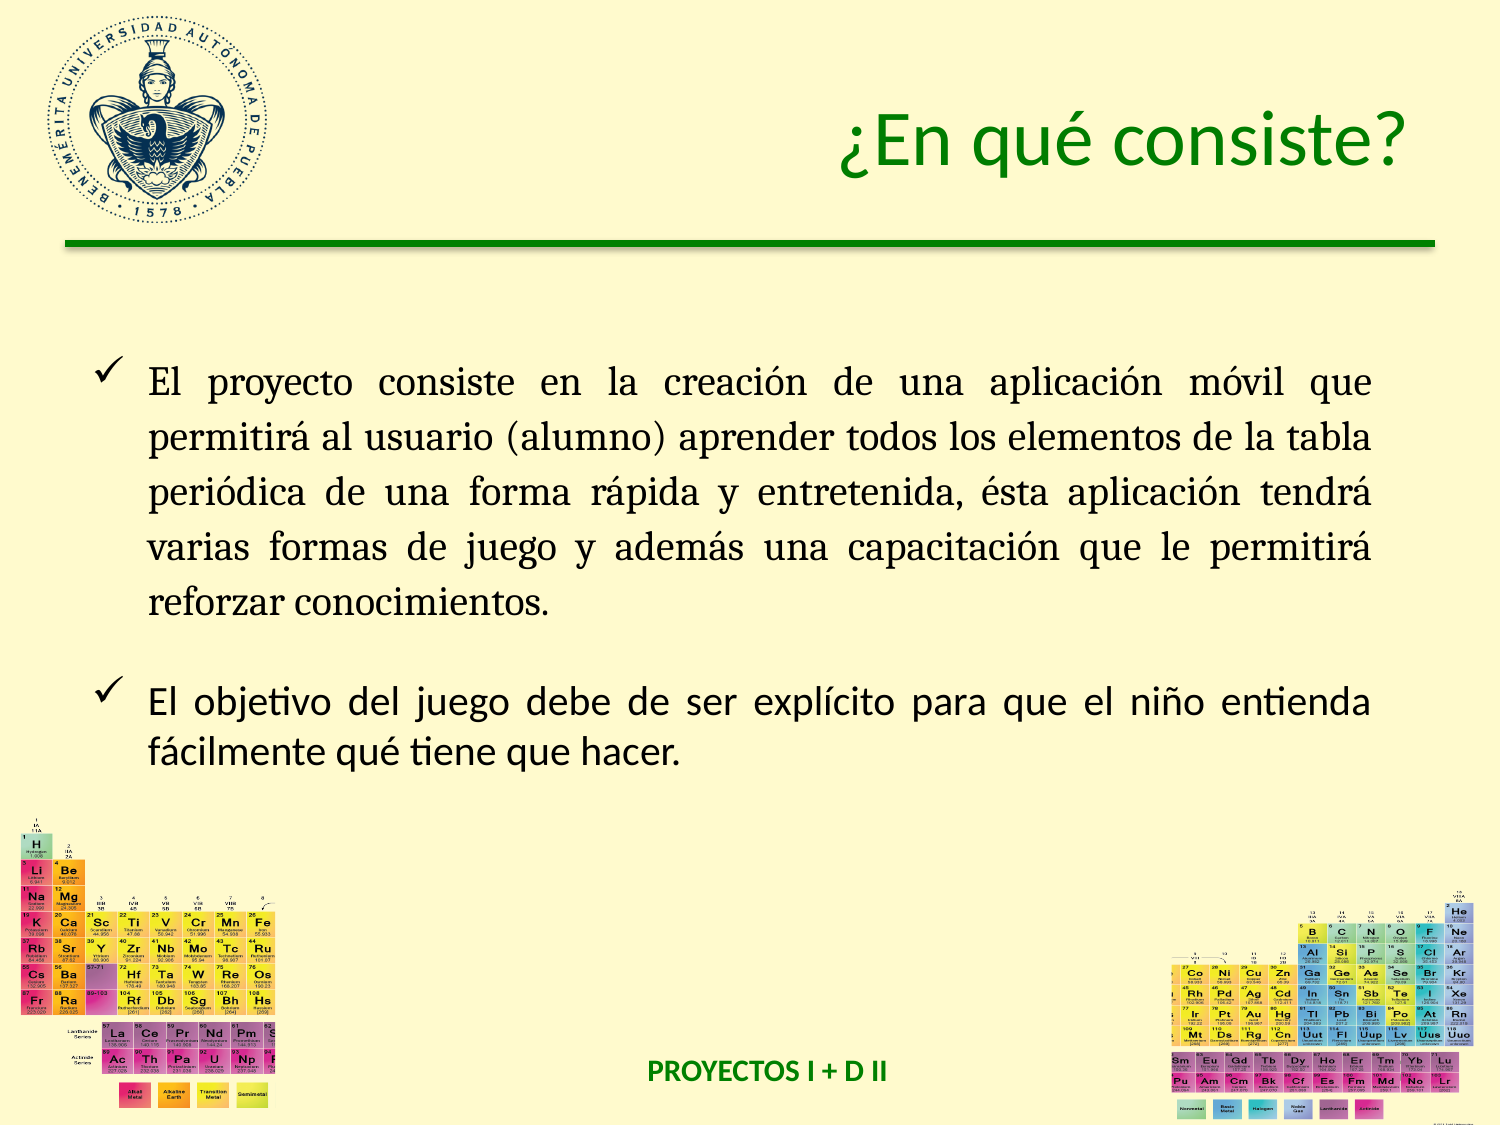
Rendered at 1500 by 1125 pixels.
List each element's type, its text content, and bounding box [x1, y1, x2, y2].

picture [0, 816, 276, 1125]
text_box [265, 45, 1425, 233]
picture [1171, 889, 1500, 1125]
text_box El proyecto consiste en la creación de una aplicación móvil que permitirá al usuario (alumno) aprender todos los elementos de la tabla periódica de una forma rápida y entretenida, ésta aplicación tendrá varias formas de juego y además una capacitación que le permitirá reforzar conocimientos. El objetivo del juego debe de ser explícito para que el niño entienda fácilmente qué tiene que hacer. [76, 291, 1387, 1012]
picture [38, 7, 276, 232]
text_box ¿En qué consiste? [298, 78, 1425, 189]
